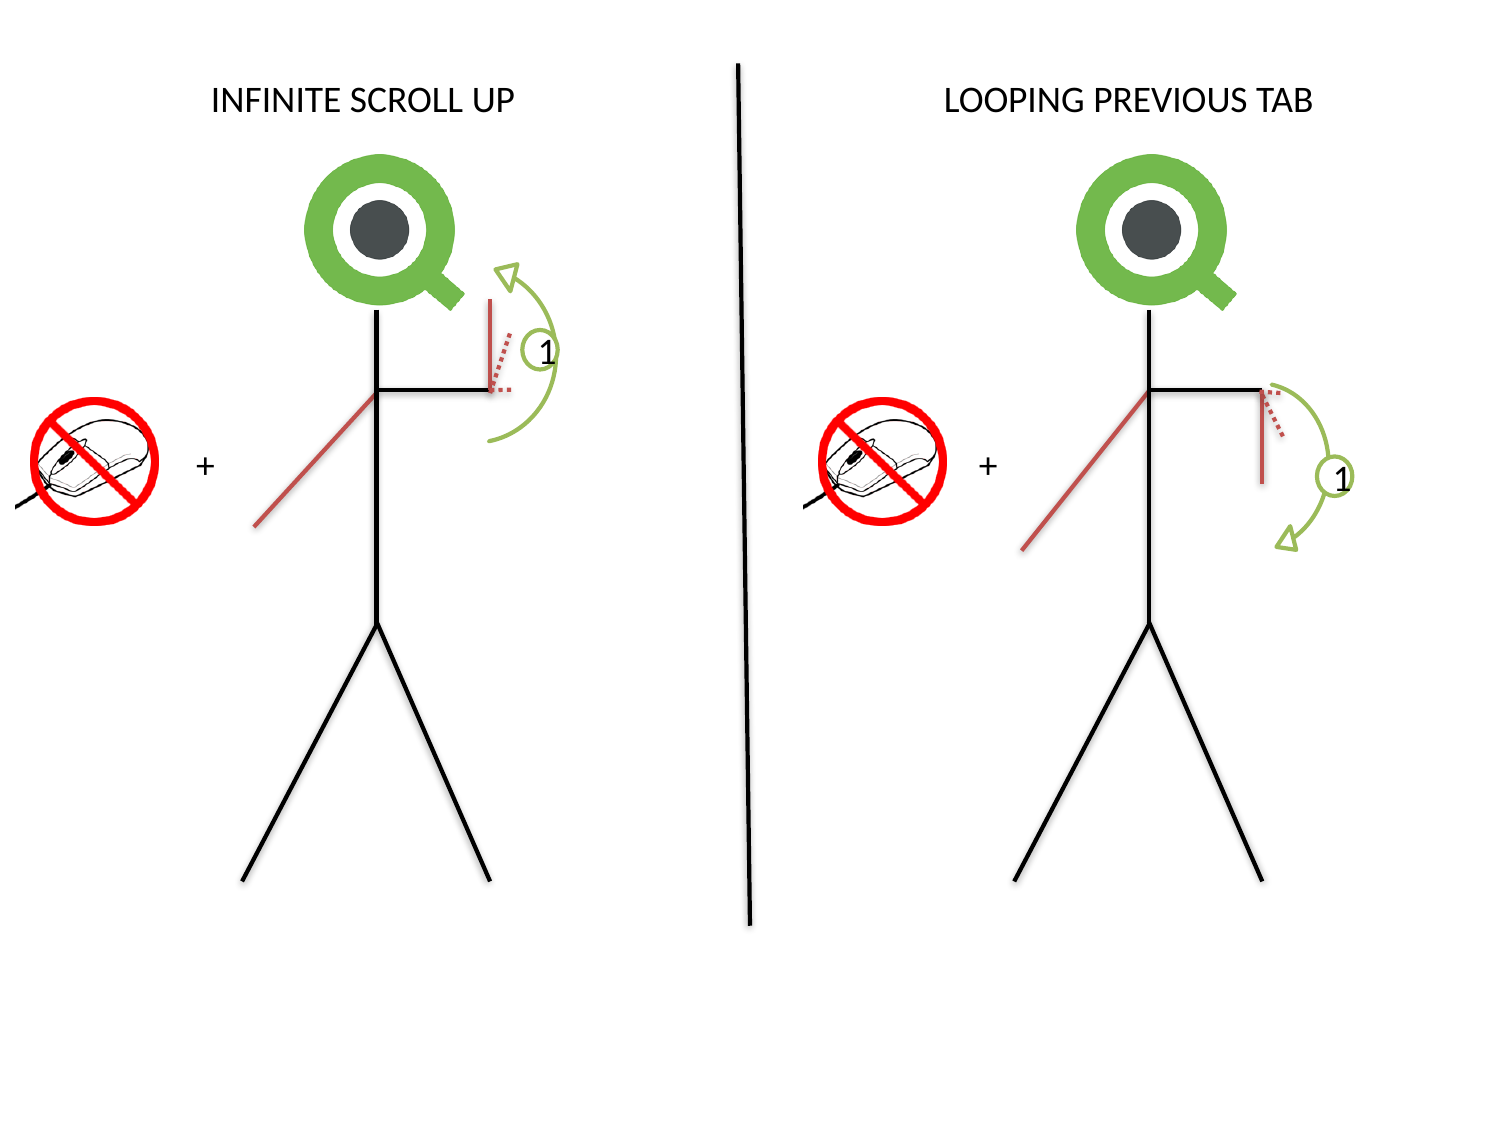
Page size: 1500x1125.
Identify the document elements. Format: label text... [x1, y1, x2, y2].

picture [803, 380, 964, 541]
text_box [493, 262, 557, 337]
text_box [486, 359, 559, 444]
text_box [376, 621, 491, 882]
text_box [1269, 382, 1331, 456]
picture [14, 380, 176, 541]
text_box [1013, 624, 1144, 882]
text_box [1274, 494, 1326, 552]
text_box 1 [1314, 454, 1355, 499]
text_box + [181, 433, 230, 494]
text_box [241, 624, 372, 882]
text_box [1148, 621, 1263, 882]
text_box 1 [520, 327, 560, 372]
text_box LOOPING PREVIOUS TAB [928, 67, 1329, 128]
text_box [1261, 399, 1284, 438]
text_box INFINITE SCROLL UP [196, 67, 531, 128]
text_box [253, 392, 372, 528]
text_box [737, 63, 751, 926]
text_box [489, 329, 512, 389]
picture [304, 154, 465, 311]
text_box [1021, 391, 1144, 551]
picture [1076, 154, 1238, 311]
text_box + [969, 433, 1013, 494]
